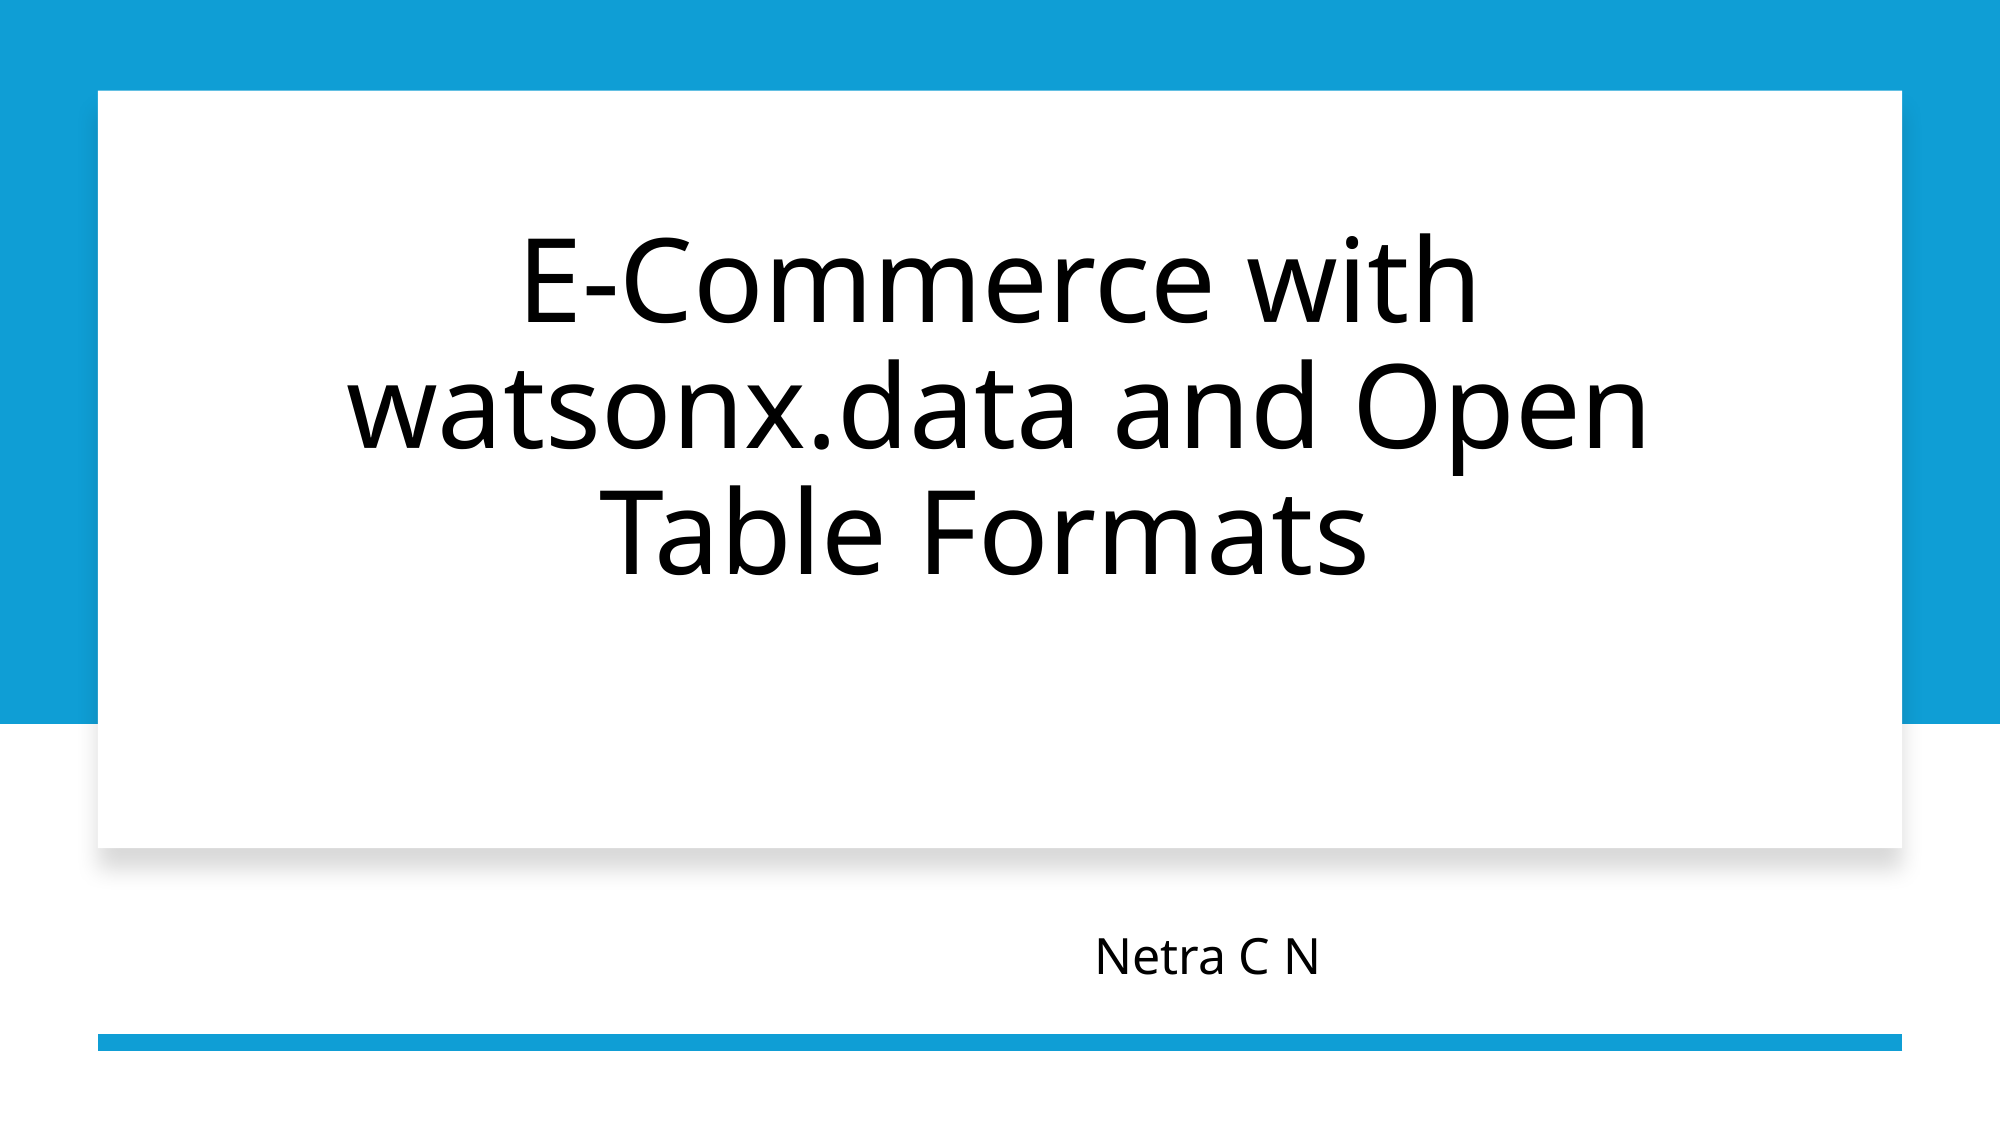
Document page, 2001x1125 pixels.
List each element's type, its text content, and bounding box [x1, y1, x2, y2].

subtitle Netra C N [249, 904, 1750, 1012]
text_box [96, 89, 1904, 850]
text_box [0, 0, 2000, 725]
text_box [0, 725, 2000, 1125]
title E-Commerce with watsonx.data and Open Table Formats [249, 212, 1750, 750]
